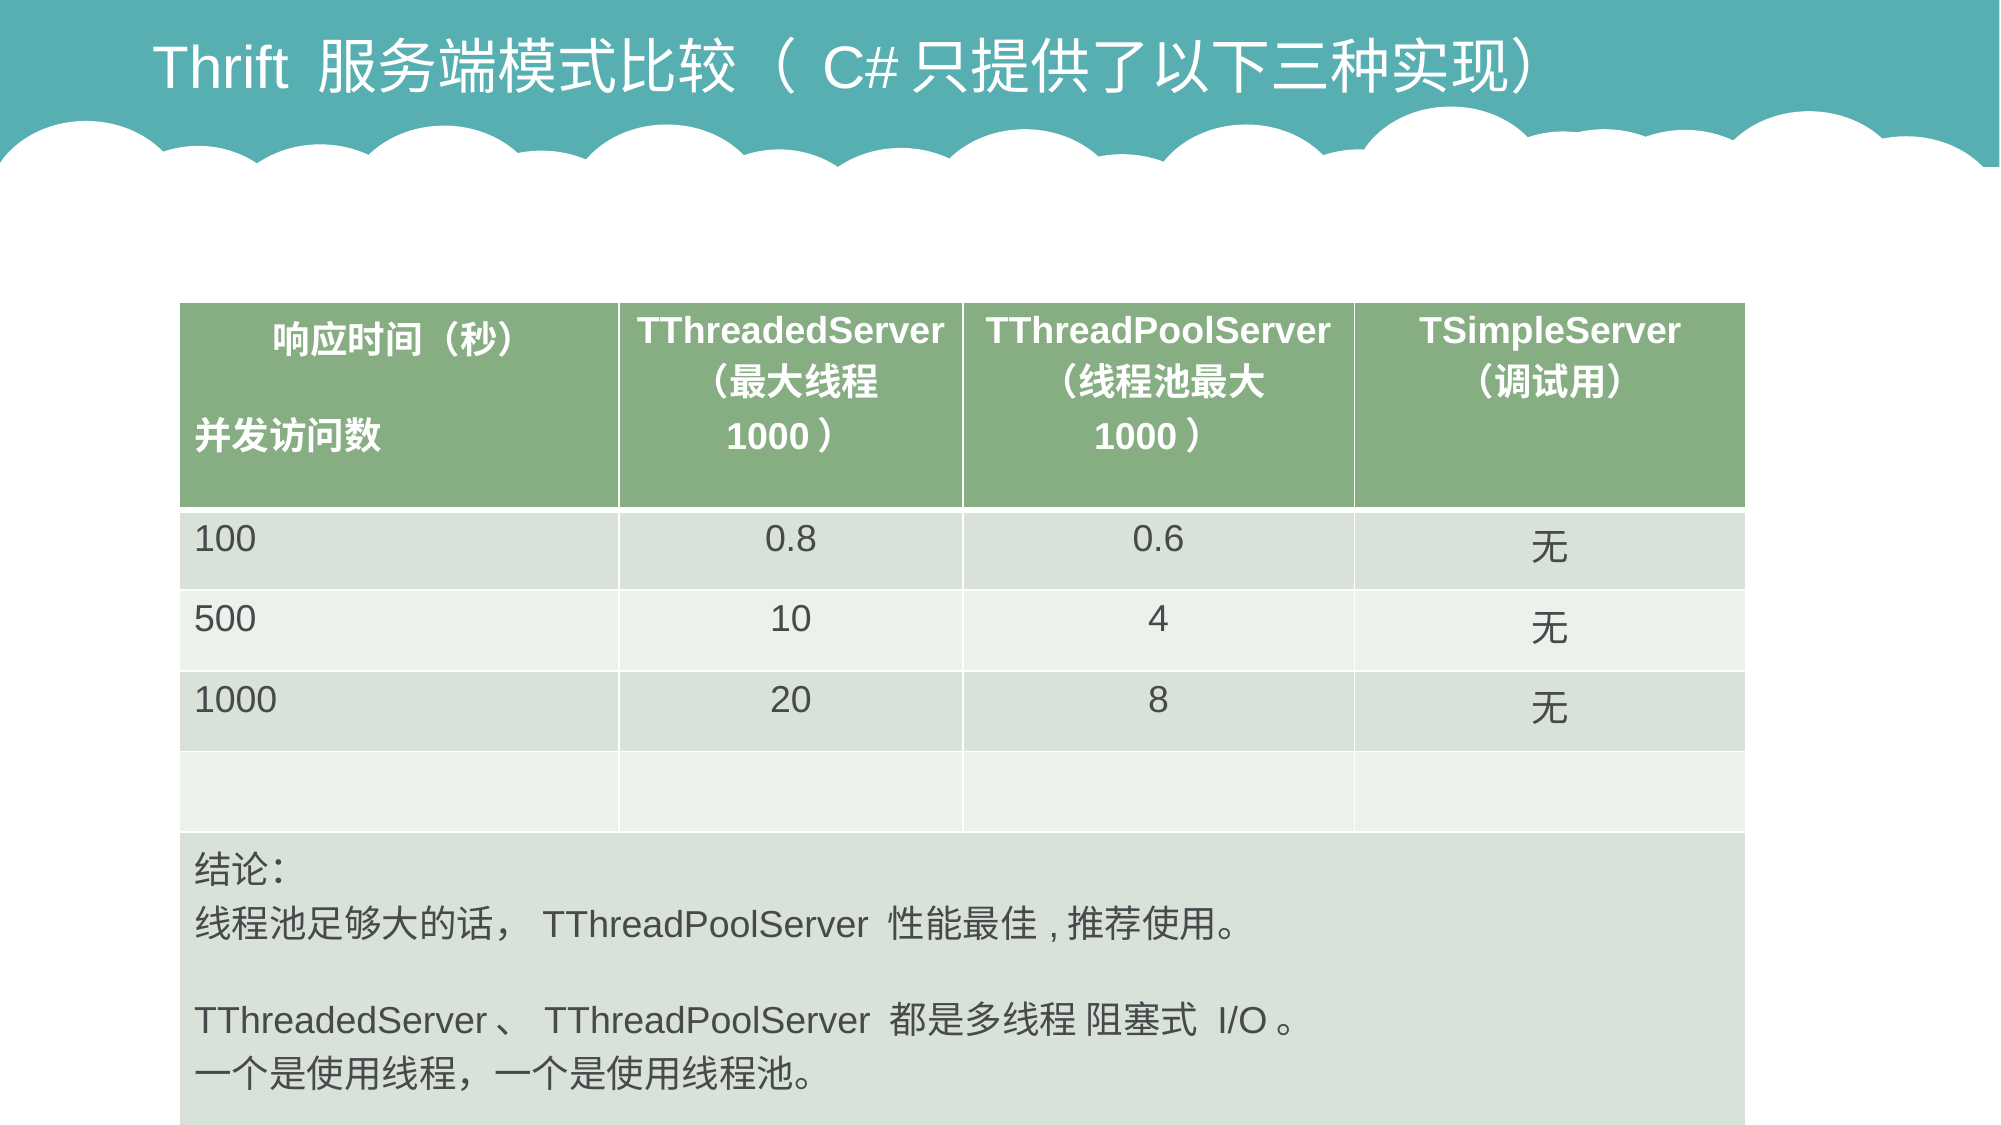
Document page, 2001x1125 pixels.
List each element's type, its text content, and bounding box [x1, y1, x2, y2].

table_cell 无 [1355, 672, 1745, 751]
table_header TThreadedServer （最大线程1000） [620, 303, 962, 507]
table_cell 0.6 [964, 513, 1354, 589]
table_header TSimpleServer （调试用） [1355, 303, 1745, 507]
table_cell 20 [620, 672, 962, 751]
table_cell [620, 752, 962, 831]
table_cell 0.8 [620, 513, 962, 589]
table_header 响应时间（秒） 并发访问数 [180, 303, 618, 507]
table_cell [964, 752, 1354, 831]
table_cell 无 [1355, 591, 1745, 670]
table_cell 1000 [180, 672, 618, 751]
table_cell [1355, 752, 1745, 831]
table_cell 100 [180, 513, 618, 589]
title Thrift 服务端模式比较（ C#只提供了以下三种实现） [137, 9, 1863, 129]
table_cell 10 [620, 591, 962, 670]
table_cell 结论： 线程池足够大的话，TThreadPoolServer 性能最佳,推荐使用。 TThreadedServer、TThreadPoolServer 都是多线程 阻塞式 I/O。 一个是使用线程，一个是使用线程池。 [180, 833, 1745, 1125]
table_cell 500 [180, 591, 618, 670]
table_cell 8 [964, 672, 1354, 751]
table_cell [180, 752, 618, 831]
table_header TThreadPoolServer （线程池最大1000） [964, 303, 1354, 507]
table_cell 4 [964, 591, 1354, 670]
table_cell 无 [1355, 513, 1745, 589]
